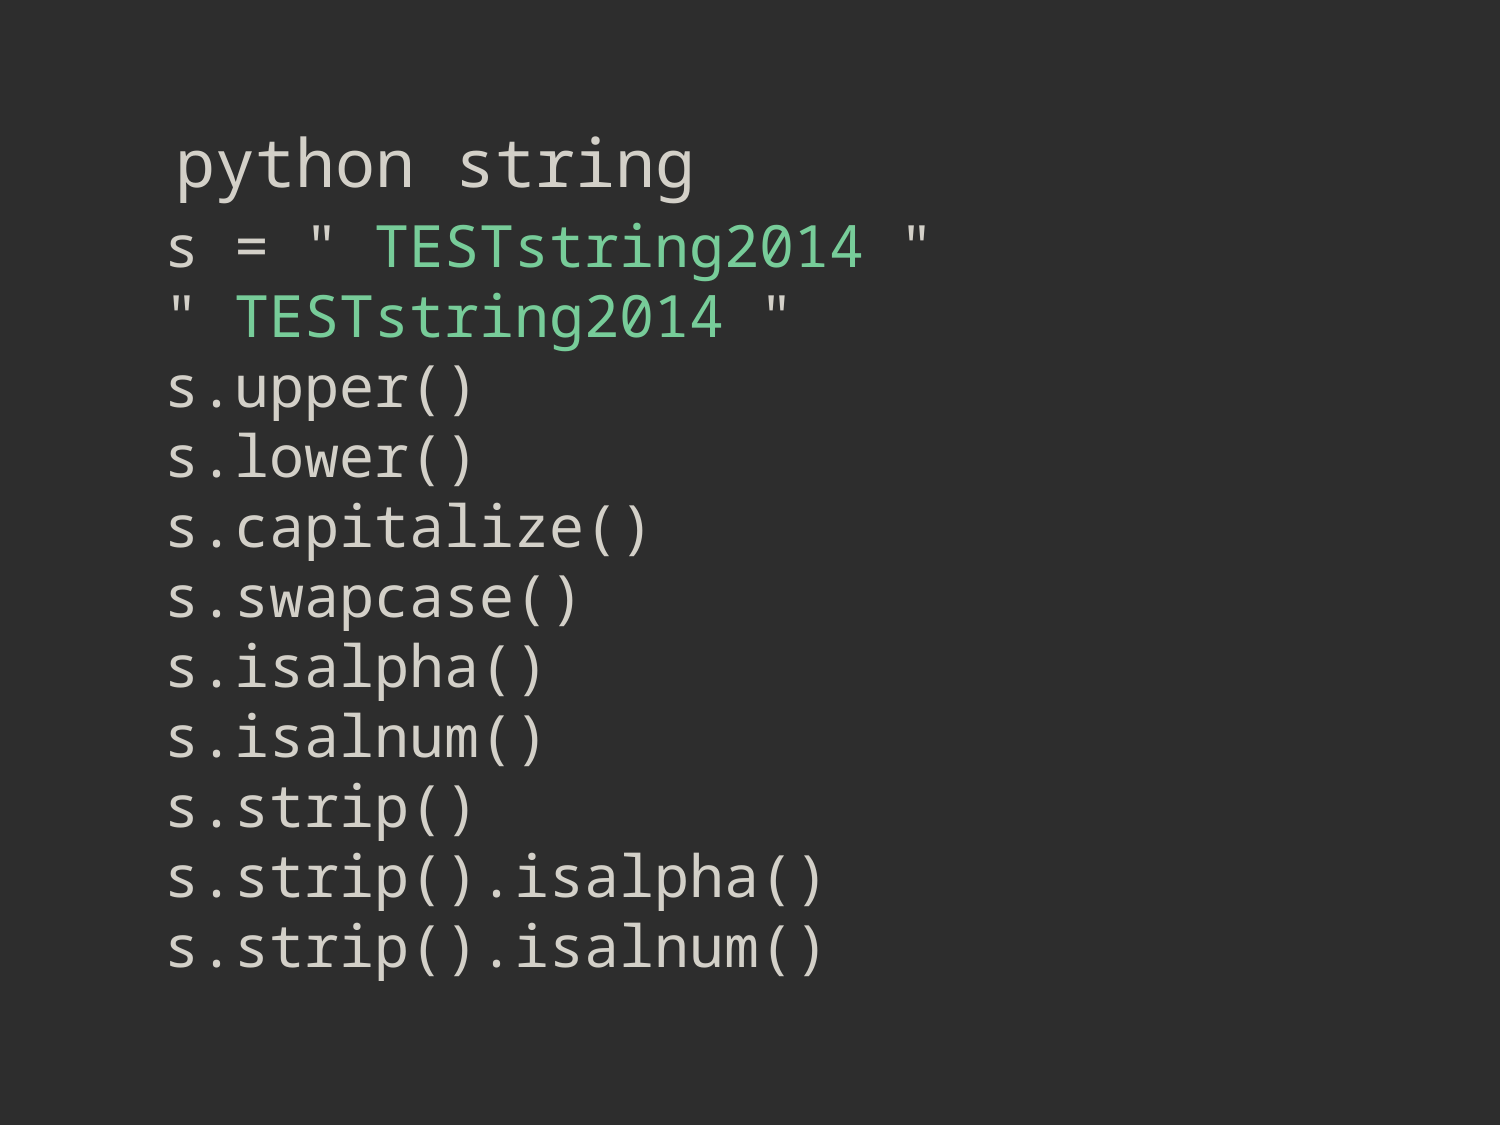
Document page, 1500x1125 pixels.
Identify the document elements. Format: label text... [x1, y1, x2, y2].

text_box python string [161, 113, 1339, 209]
text_box s = " TESTstring2014 " " TESTstring2014 " s.upper() s.lower() s.capitalize() s.swapcase() s.isalpha() s.isalnum() s.strip() s.strip().isalpha() s.strip().isalnum() [0, 201, 1500, 986]
